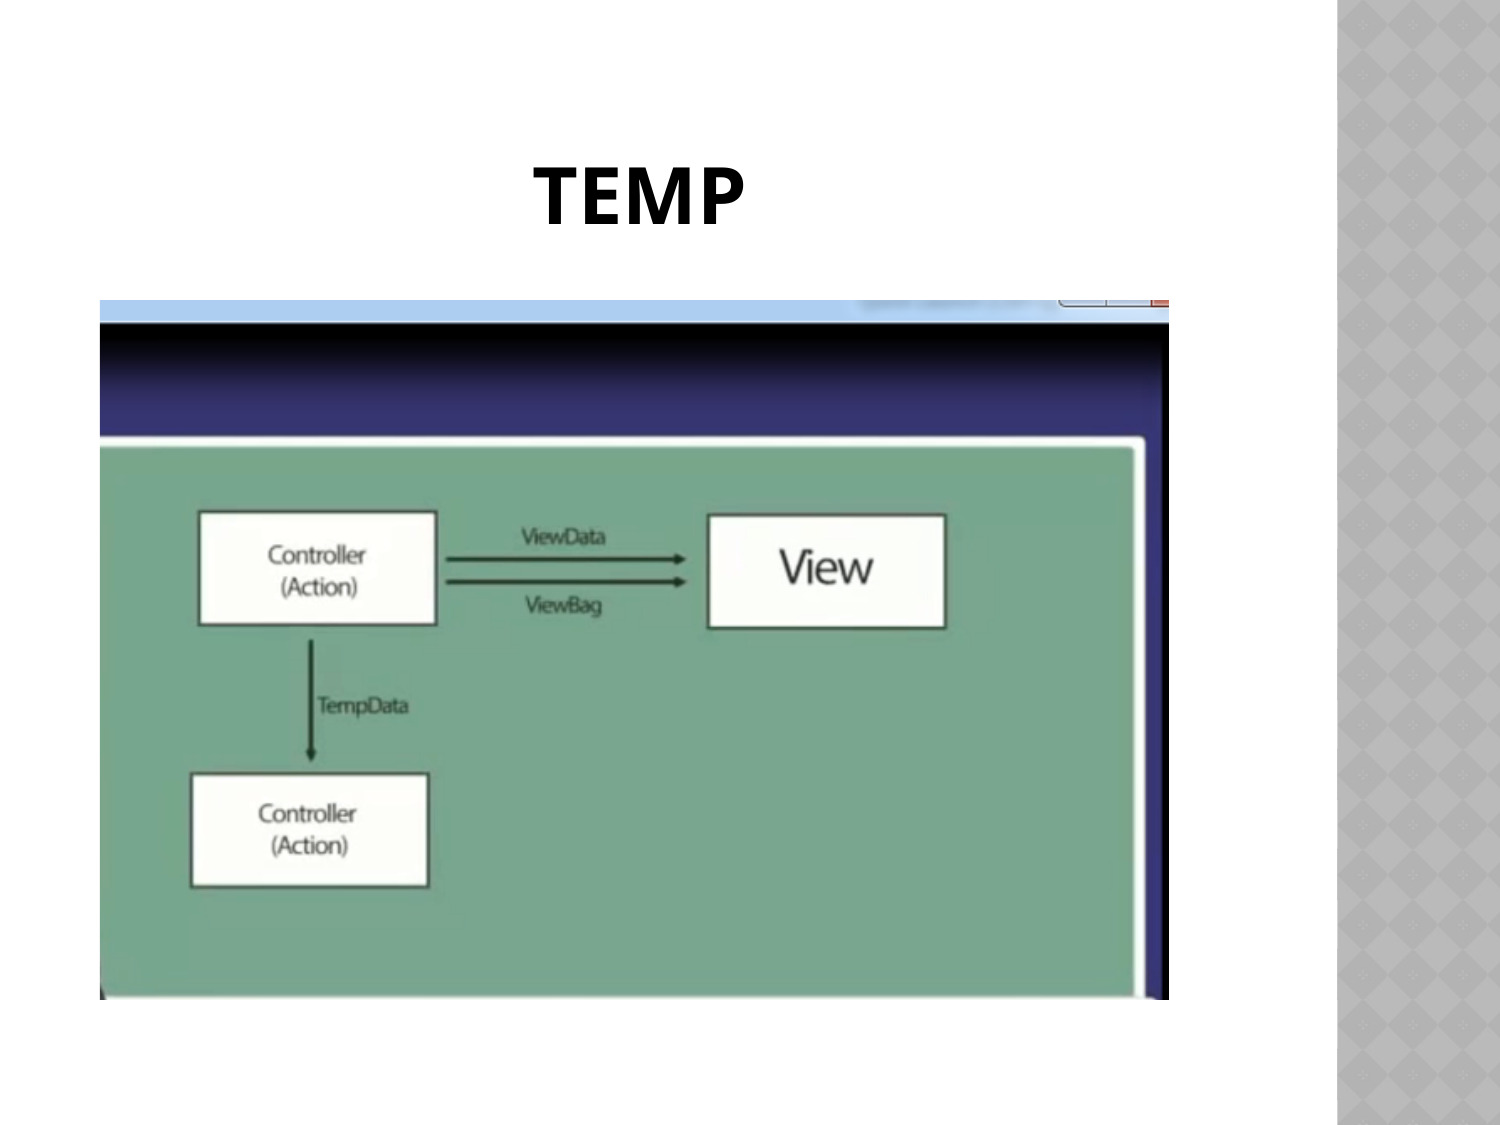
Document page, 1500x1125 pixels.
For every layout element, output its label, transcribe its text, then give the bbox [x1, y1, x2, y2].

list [99, 299, 1170, 1001]
title Temp [75, 52, 1263, 240]
